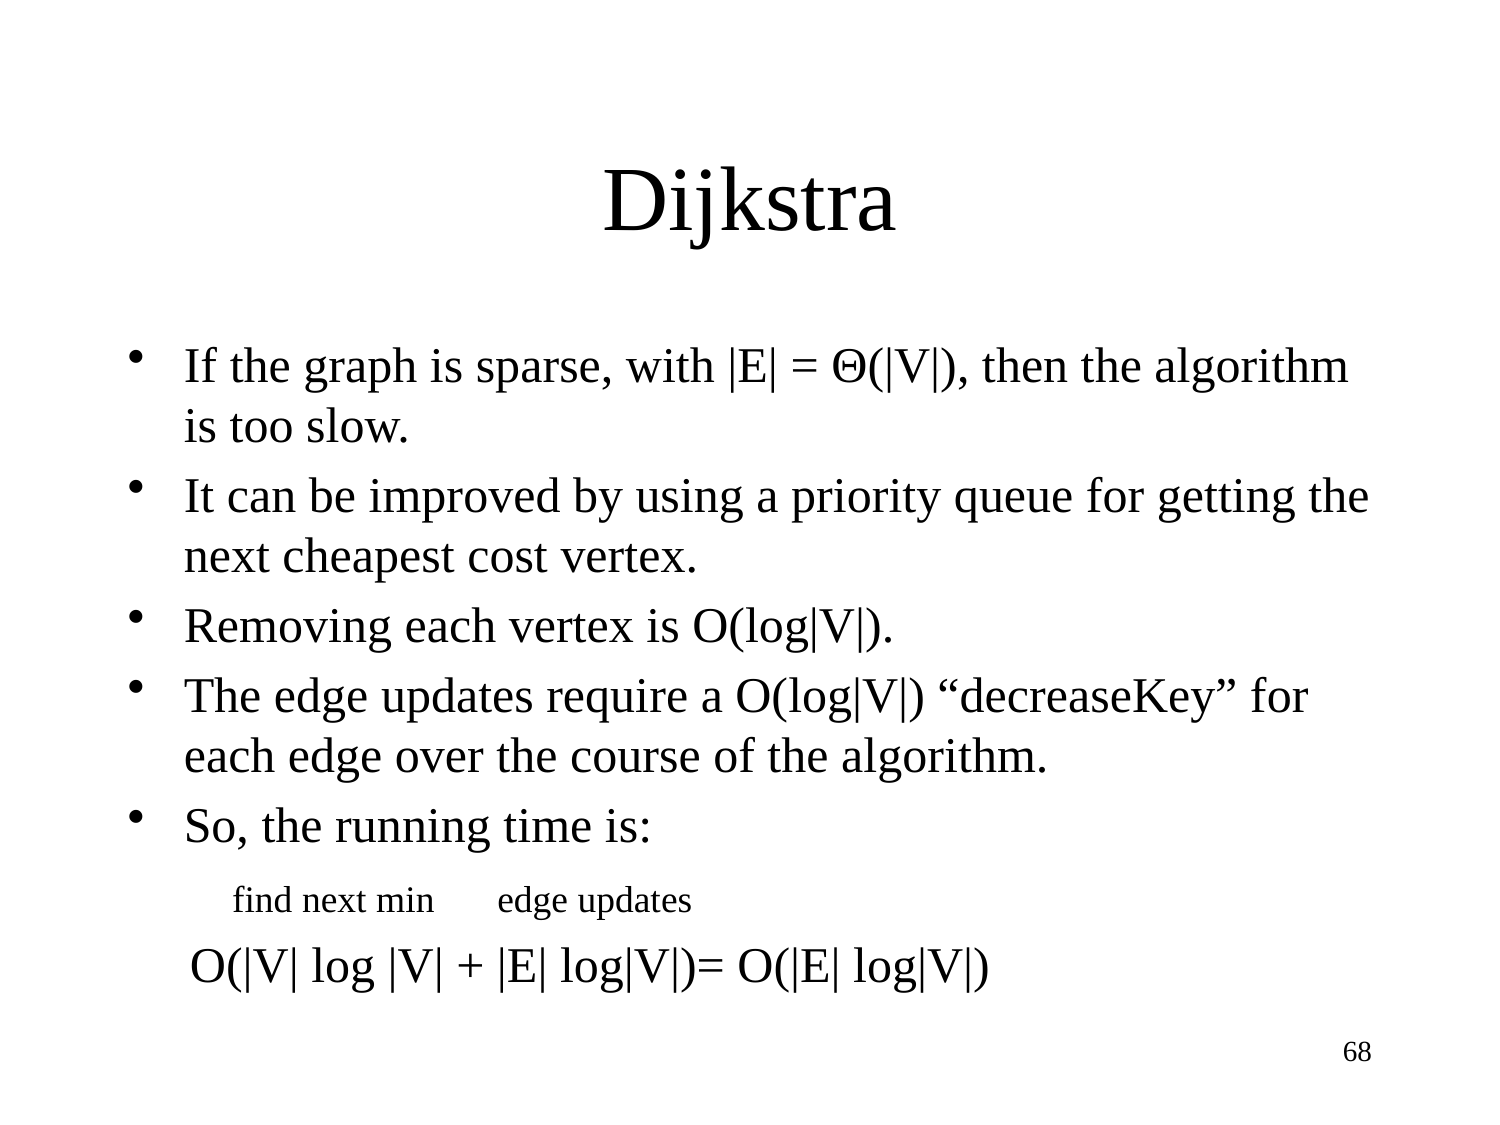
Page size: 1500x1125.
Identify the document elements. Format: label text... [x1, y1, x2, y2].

title Dijkstra [112, 99, 1388, 288]
list If the graph is sparse, with |E| = Θ(|V|), then the algorithm is too slow. It can be improved by using a priority queue for getting the next cheapest cost vertex. Removing each vertex is O(log|V|). The edge updates require a O(log|V|) “decreaseKey” for each edge over the course of the algorithm. So, the running time is: find next min edge updates O(|V| log |V| + |E| log|V|)= O(|E| log|V|) [112, 324, 1388, 1000]
slide_number 68 [1074, 1024, 1388, 1101]
